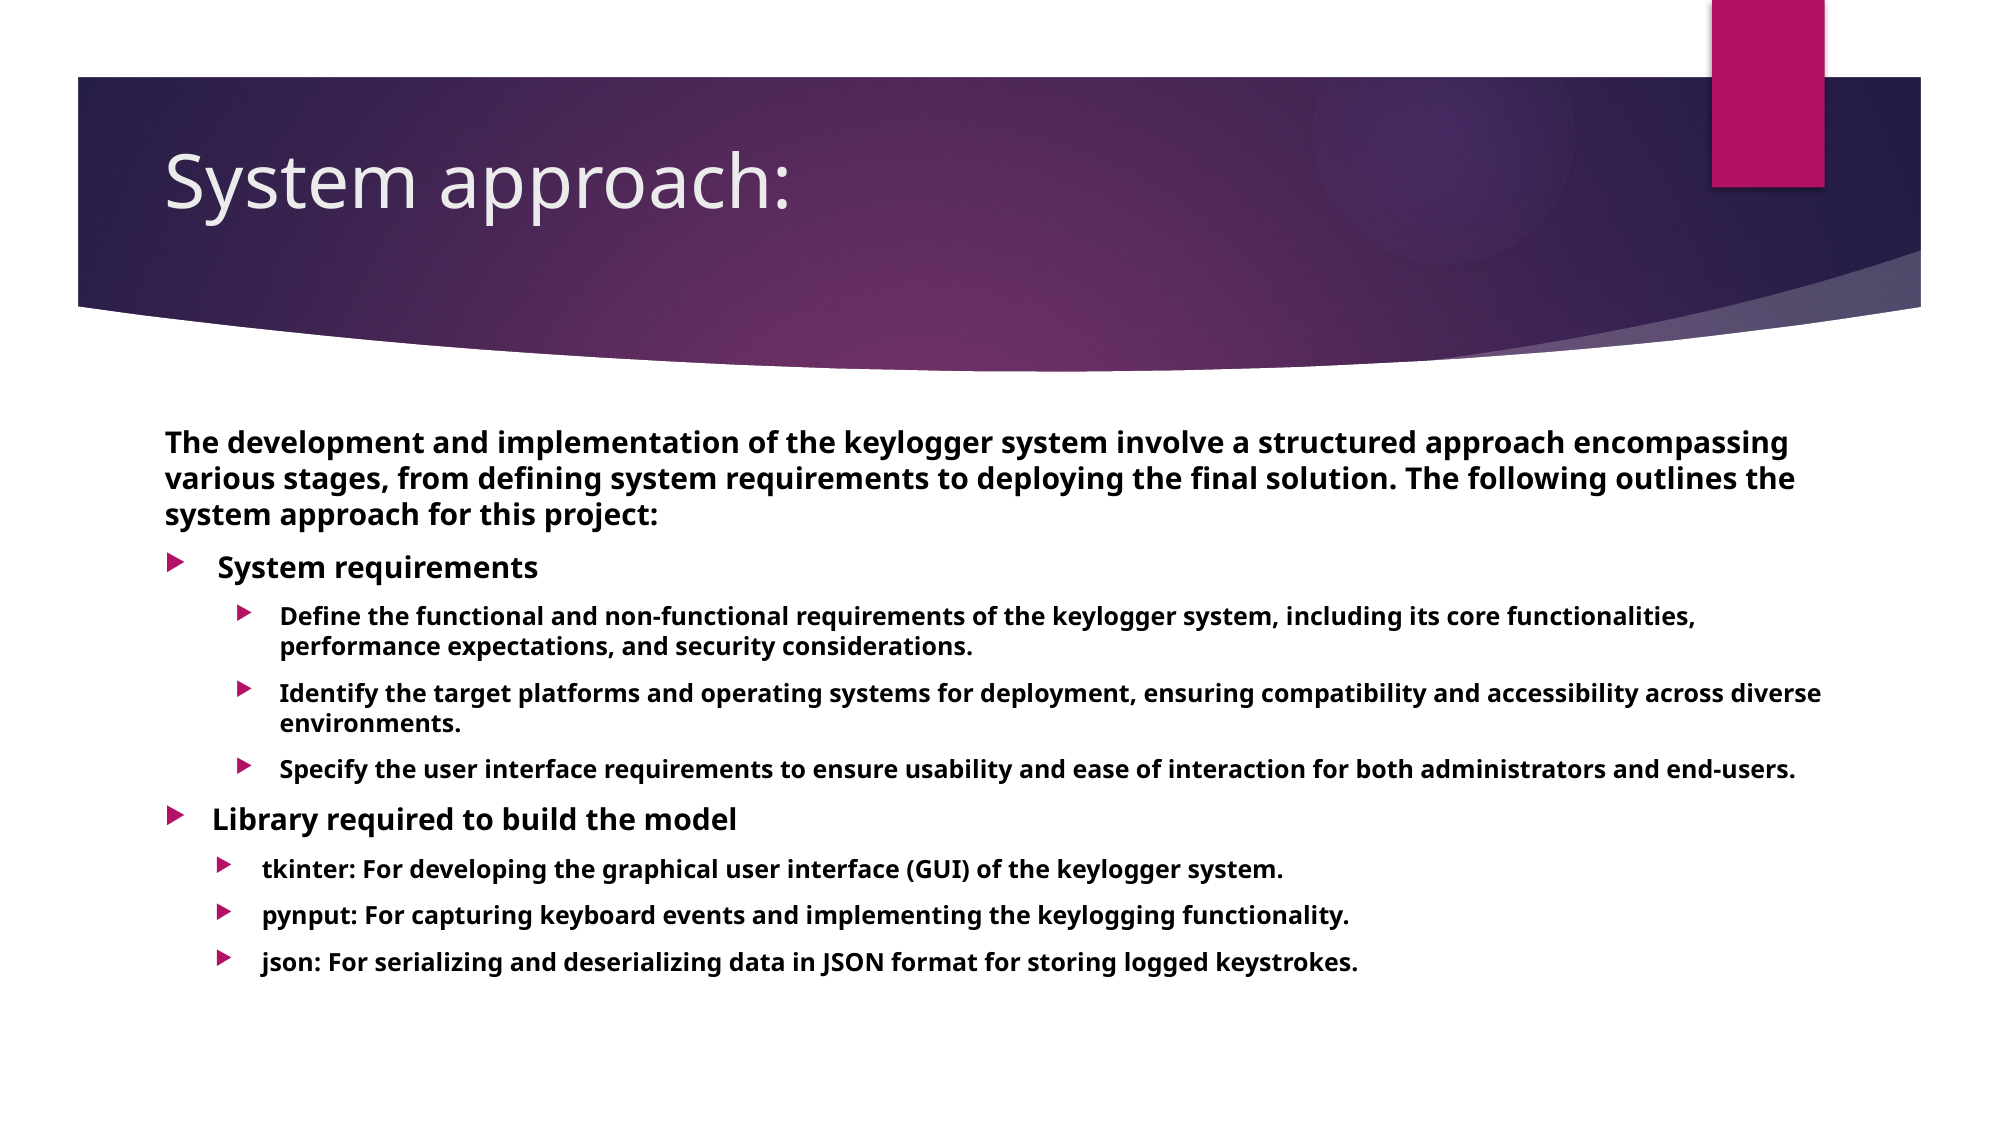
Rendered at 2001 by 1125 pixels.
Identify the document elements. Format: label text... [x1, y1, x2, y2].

title System approach: [149, 79, 1849, 277]
list The development and implementation of the keylogger system involve a structured approach encompassing various stages, from defining system requirements to deploying the final solution. The following outlines the system approach for this project: System requirements Define the functional and non-functional requirements of the keylogger system, including its core functionalities, performance expectations, and security considerations. Identify the target platforms and operating systems for deployment, ensuring compatibility and accessibility across diverse environments. Specify the user interface requirements to ensure usability and ease of interaction for both administrators and end-users. Library required to build the model tkinter: For developing the graphical user interface (GUI) of the keylogger system. pynput: For capturing keyboard events and implementing the keylogging functionality. json: For serializing and deserializing data in JSON format for storing logged keystrokes. [149, 416, 1849, 986]
